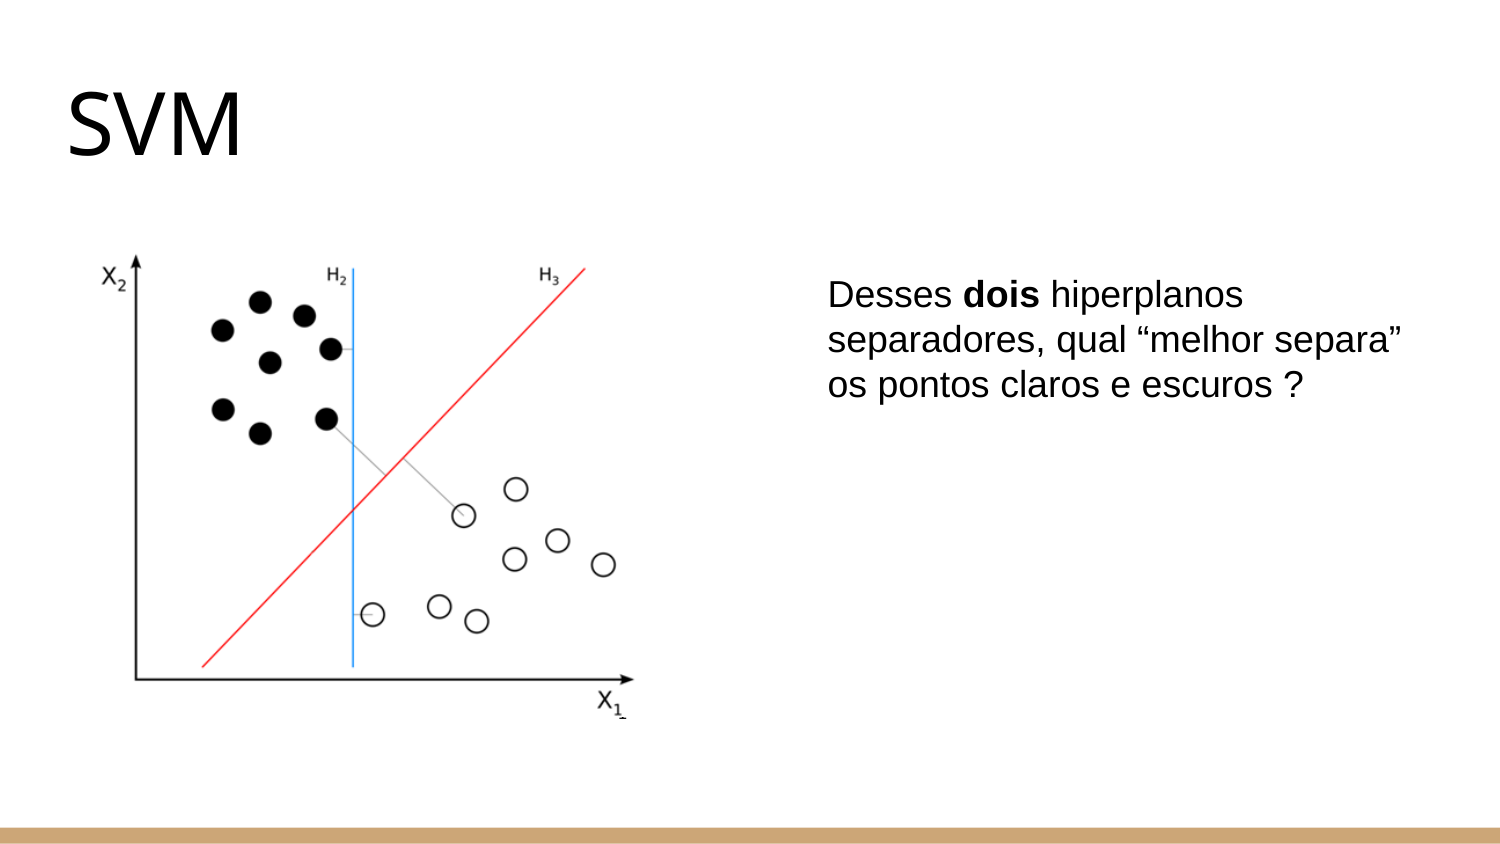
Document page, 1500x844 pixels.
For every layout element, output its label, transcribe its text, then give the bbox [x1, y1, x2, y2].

title SVM [51, 51, 1449, 189]
picture [97, 249, 639, 720]
text_box Desses dois hiperplanos separadores, qual “melhor separa” os pontos claros e escuros ? [812, 255, 1449, 411]
